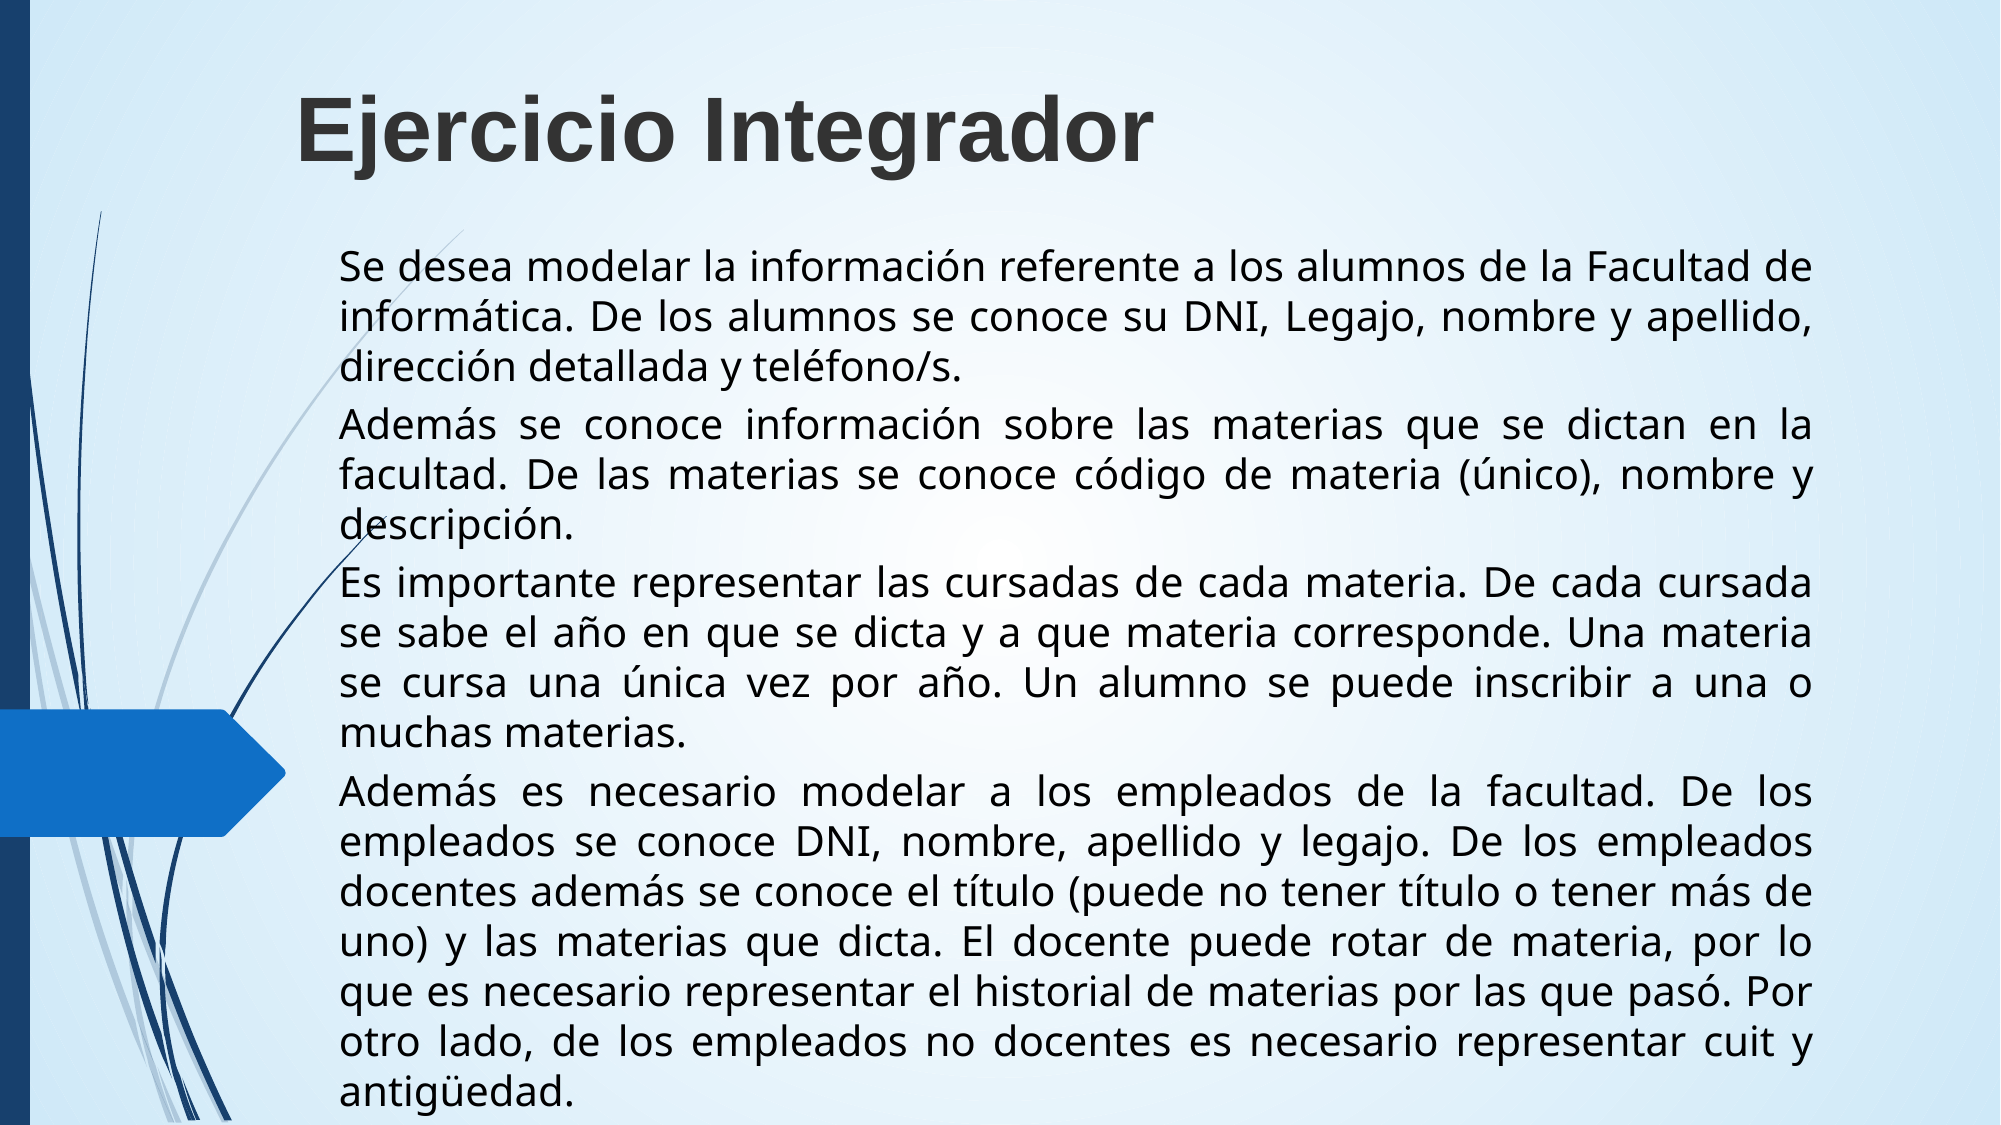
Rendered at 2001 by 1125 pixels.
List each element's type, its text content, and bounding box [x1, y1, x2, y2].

text_box Ejercicio Integrador [295, 23, 1902, 234]
text_box [409, 272, 1873, 1083]
text_box Se desea modelar la información referente a los alumnos de la Facultad de informática. De los alumnos se conoce su DNI, Legajo, nombre y apellido, dirección detallada y teléfono/s. Además se conoce información sobre las materias que se dictan en la facultad. De las materias se conoce código de materia (único), nombre y descripción. Es importante representar las cursadas de cada materia. De cada cursada se sabe el año en que se dicta y a que materia corresponde. Una materia se cursa una única vez por año. Un alumno se puede inscribir a una o muchas materias. Además es necesario modelar a los empleados de la facultad. De los empleados se conoce DNI, nombre, apellido y legajo. De los empleados docentes además se conoce el título (puede no tener título o tener más de uno) y las materias que dicta. El docente puede rotar de materia, por lo que es necesario representar el historial de materias por las que pasó. Por otro lado, de los empleados no docentes es necesario representar cuit y antigüedad. [295, 231, 1829, 1059]
